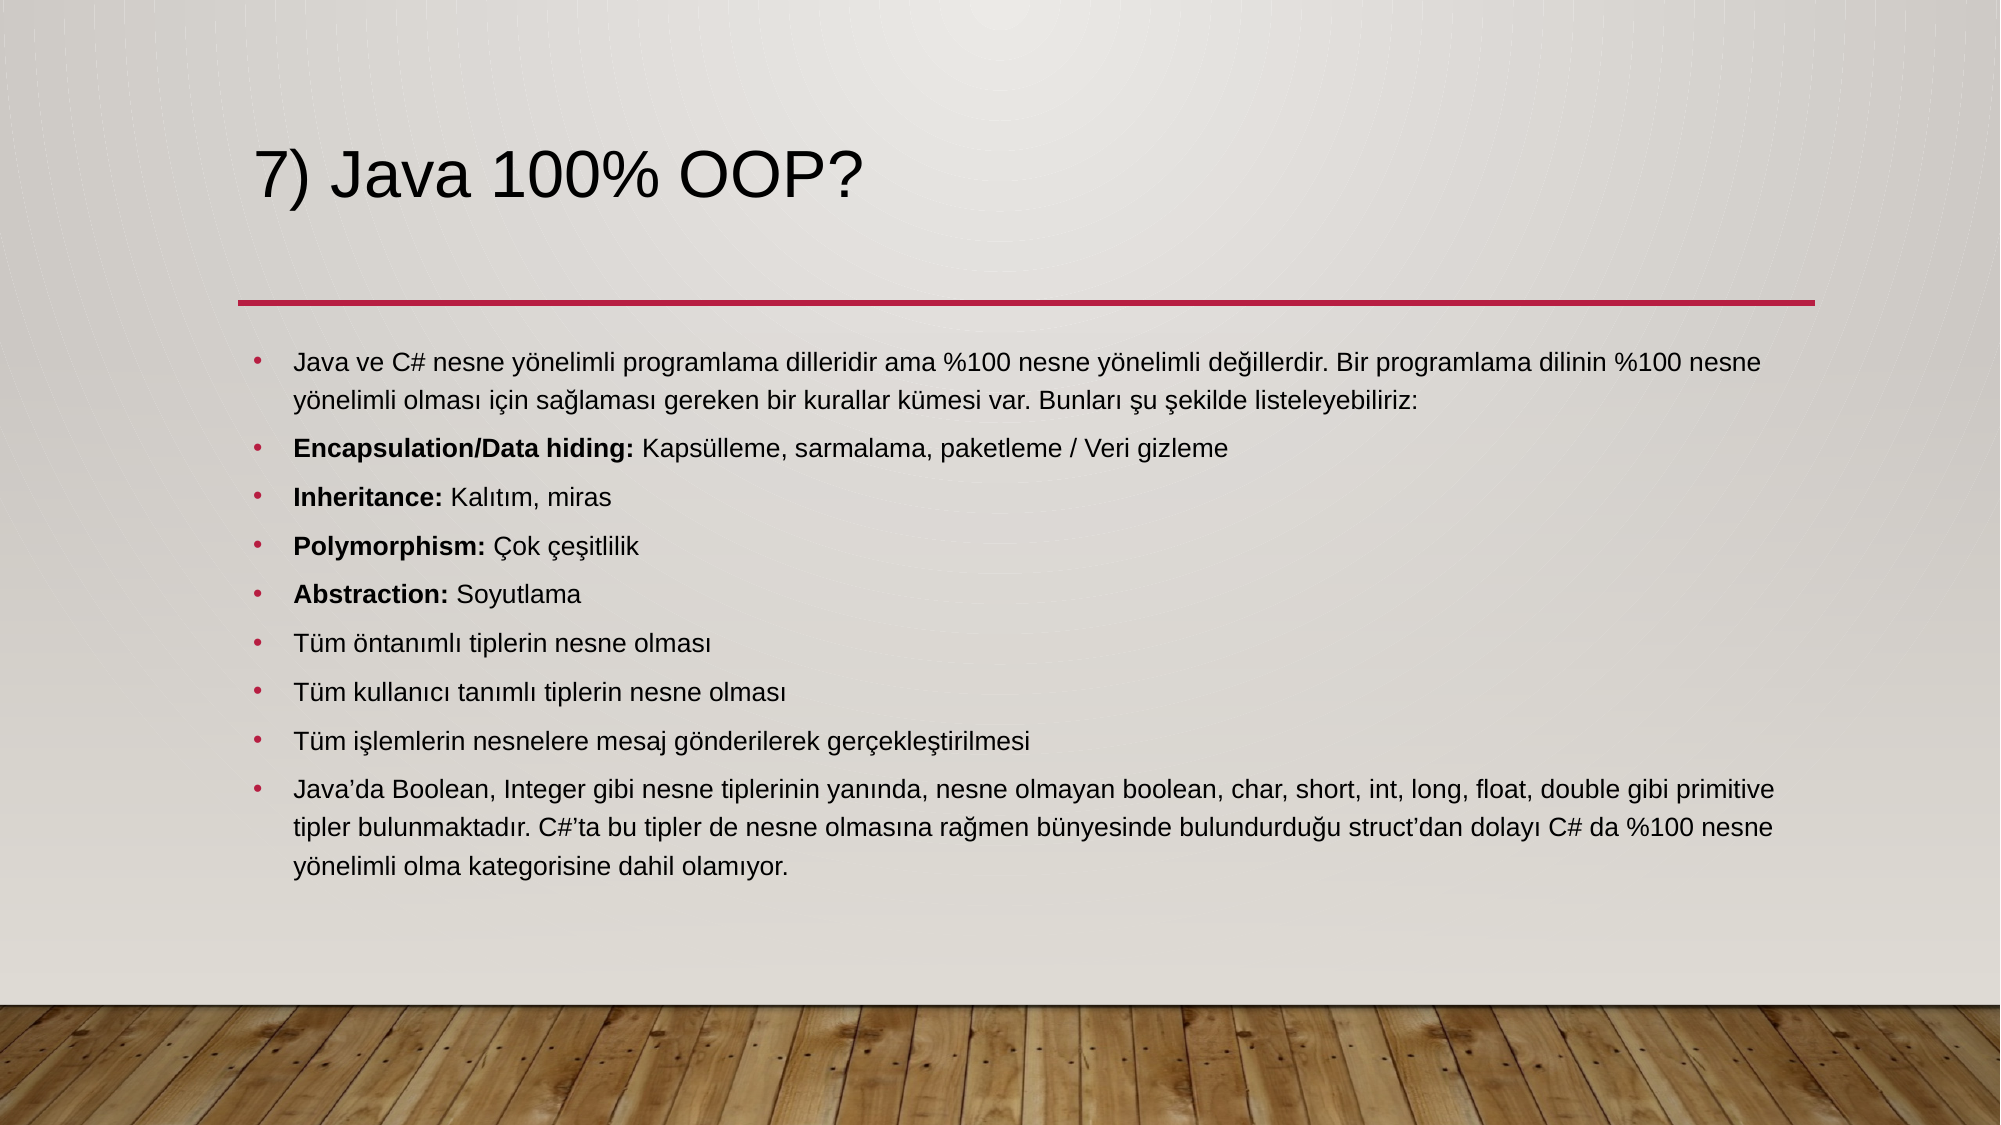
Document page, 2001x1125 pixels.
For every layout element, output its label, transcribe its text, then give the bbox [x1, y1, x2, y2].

title 7) Java 100% oop? [238, 131, 1814, 305]
picture [0, 1005, 2000, 1125]
list Java ve C# nesne yönelimli programlama dilleridir ama %100 nesne yönelimli değillerdir. Bir programlama dilinin %100 nesne yönelimli olması için sağlaması gereken bir kurallar kümesi var. Bunları şu şekilde listeleyebiliriz: Encapsulation/Data hiding: Kapsülleme, sarmalama, paketleme / Veri gizleme Inheritance: Kalıtım, miras Polymorphism: Çok çeşitlilik Abstraction: Soyutlama Tüm öntanımlı tiplerin nesne olması Tüm kullanıcı tanımlı tiplerin nesne olması Tüm işlemlerin nesnelere mesaj gönderilerek gerçekleştirilmesi Java’da Boolean, Integer gibi nesne tiplerinin yanında, nesne olmayan boolean, char, short, int, long, float, double gibi primitive tipler bulunmaktadır. C#’ta bu tipler de nesne olmasına rağmen bünyesinde bulundurduğu struct’dan dolayı C# da %100 nesne yönelimli olma kategorisine dahil olamıyor. [238, 330, 1814, 897]
